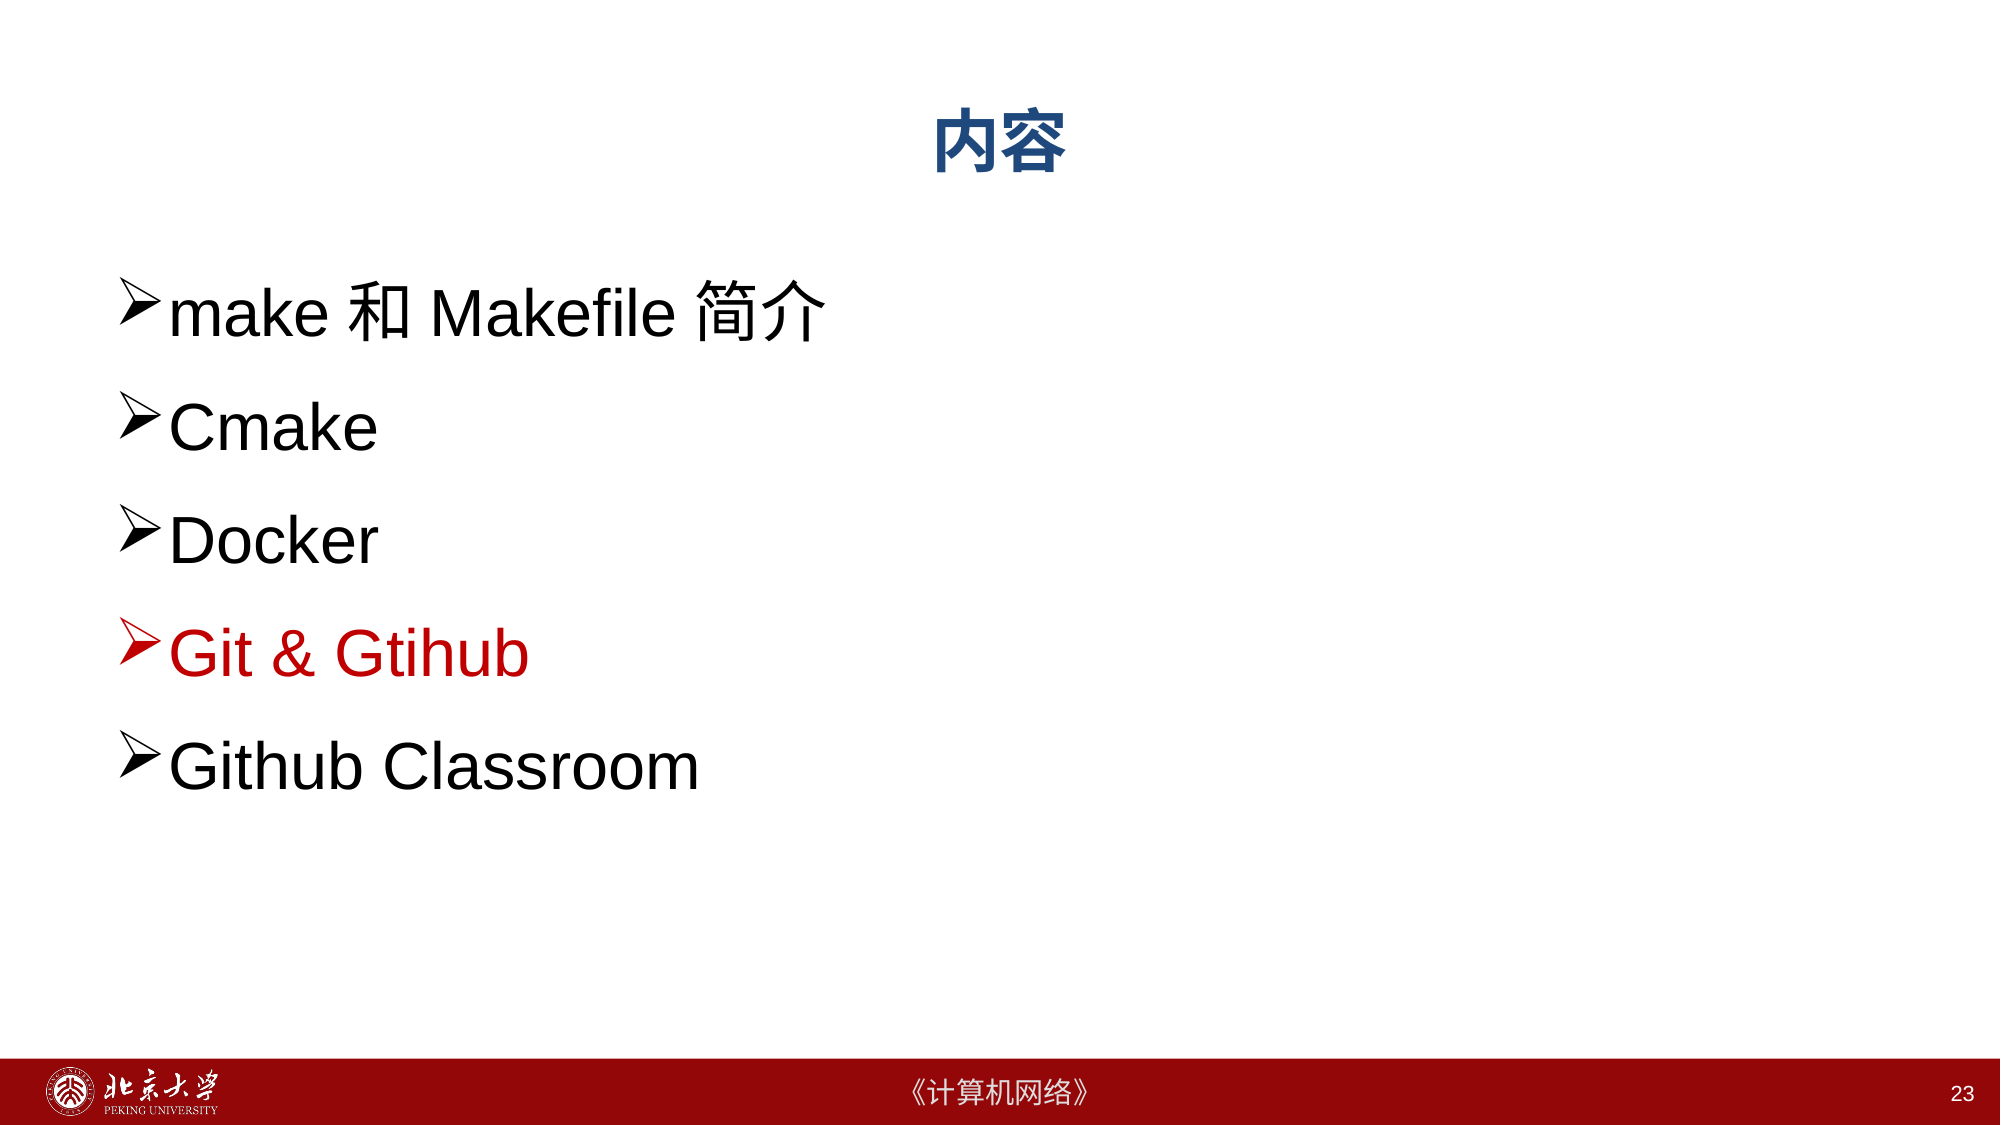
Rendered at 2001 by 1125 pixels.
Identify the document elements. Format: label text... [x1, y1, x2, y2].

slide_number 23 [1522, 1072, 1990, 1125]
picture [46, 1067, 218, 1116]
list make和Makefile简介 Cmake Docker Git & Gtihub Github Classroom [99, 262, 1900, 1005]
title 内容 [99, 45, 1900, 233]
